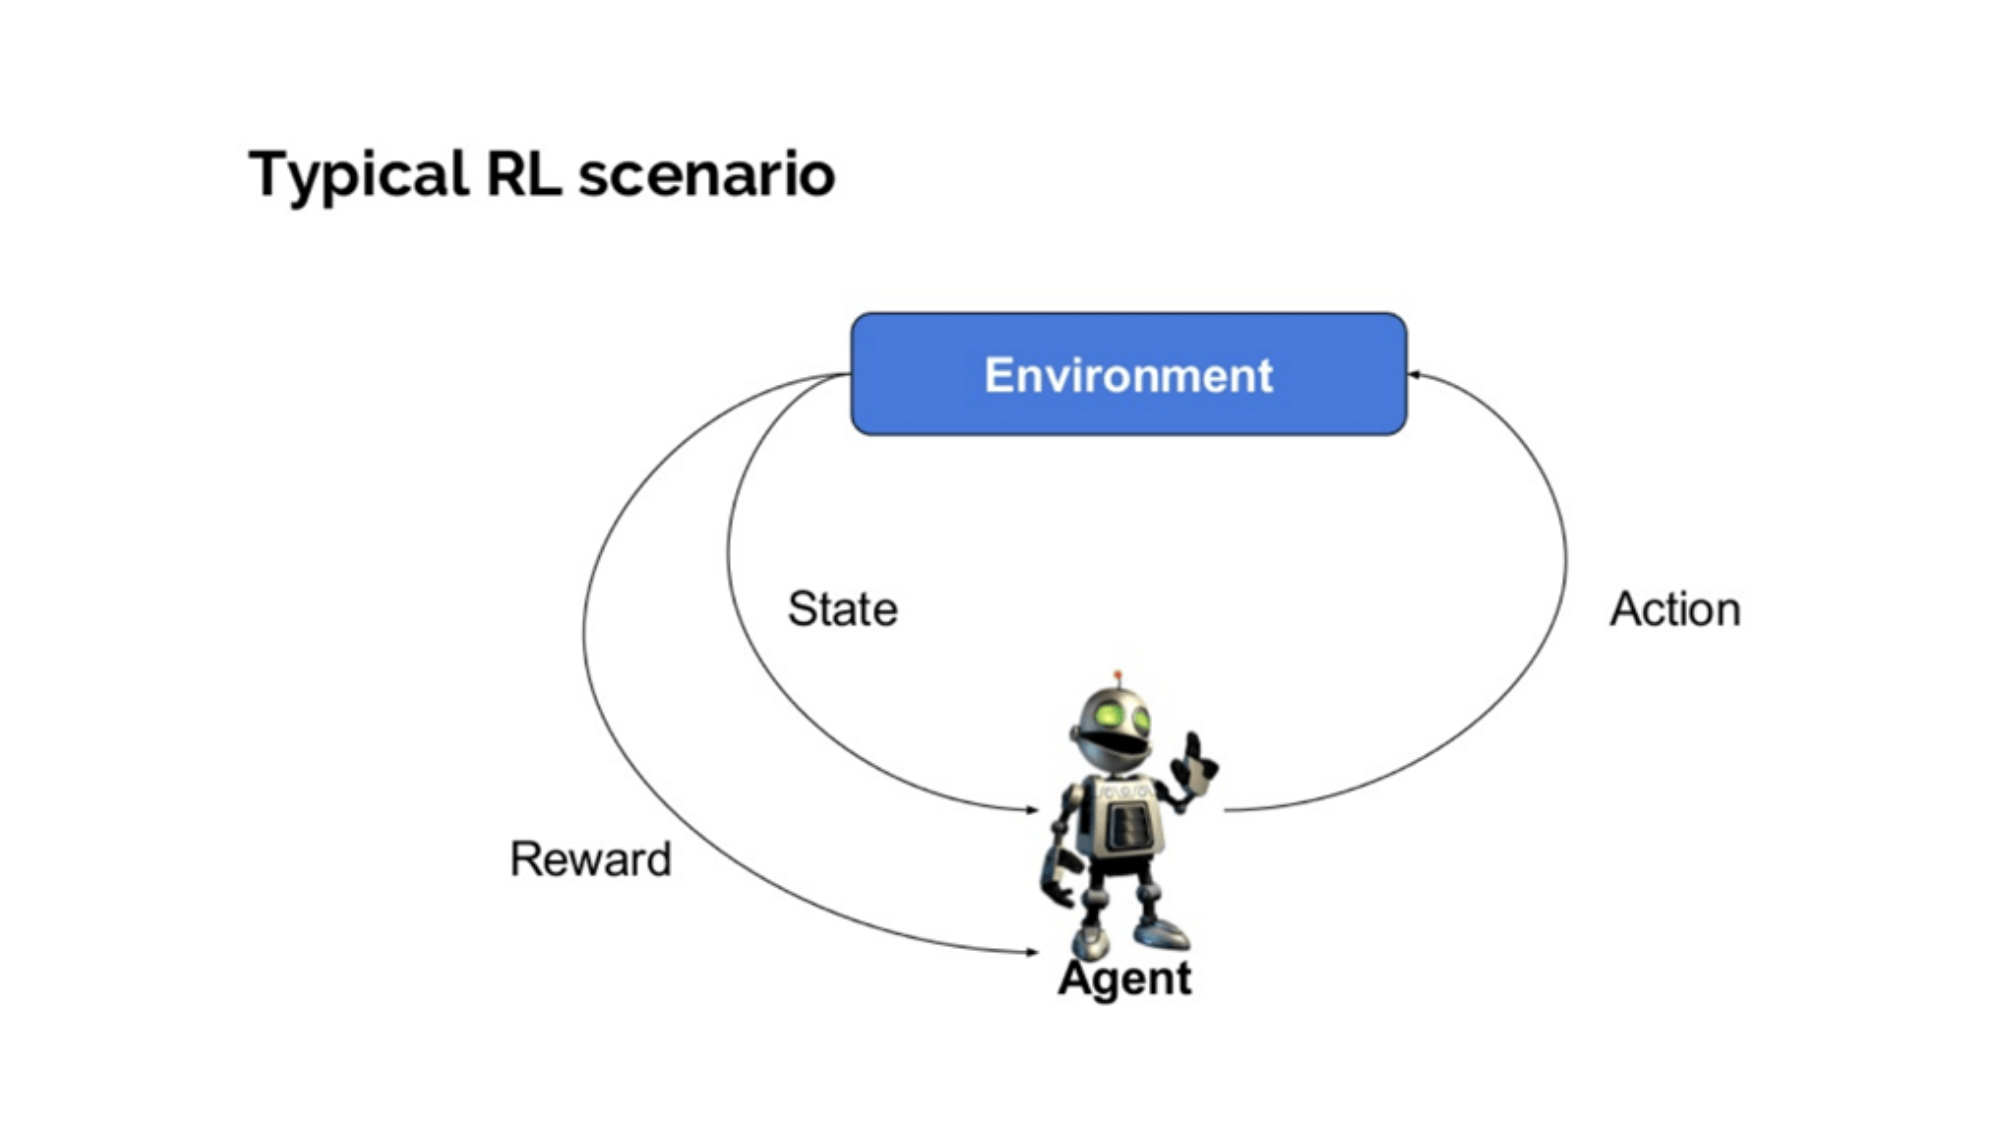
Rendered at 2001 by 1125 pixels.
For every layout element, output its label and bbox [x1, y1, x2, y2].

list [229, 126, 1760, 1012]
